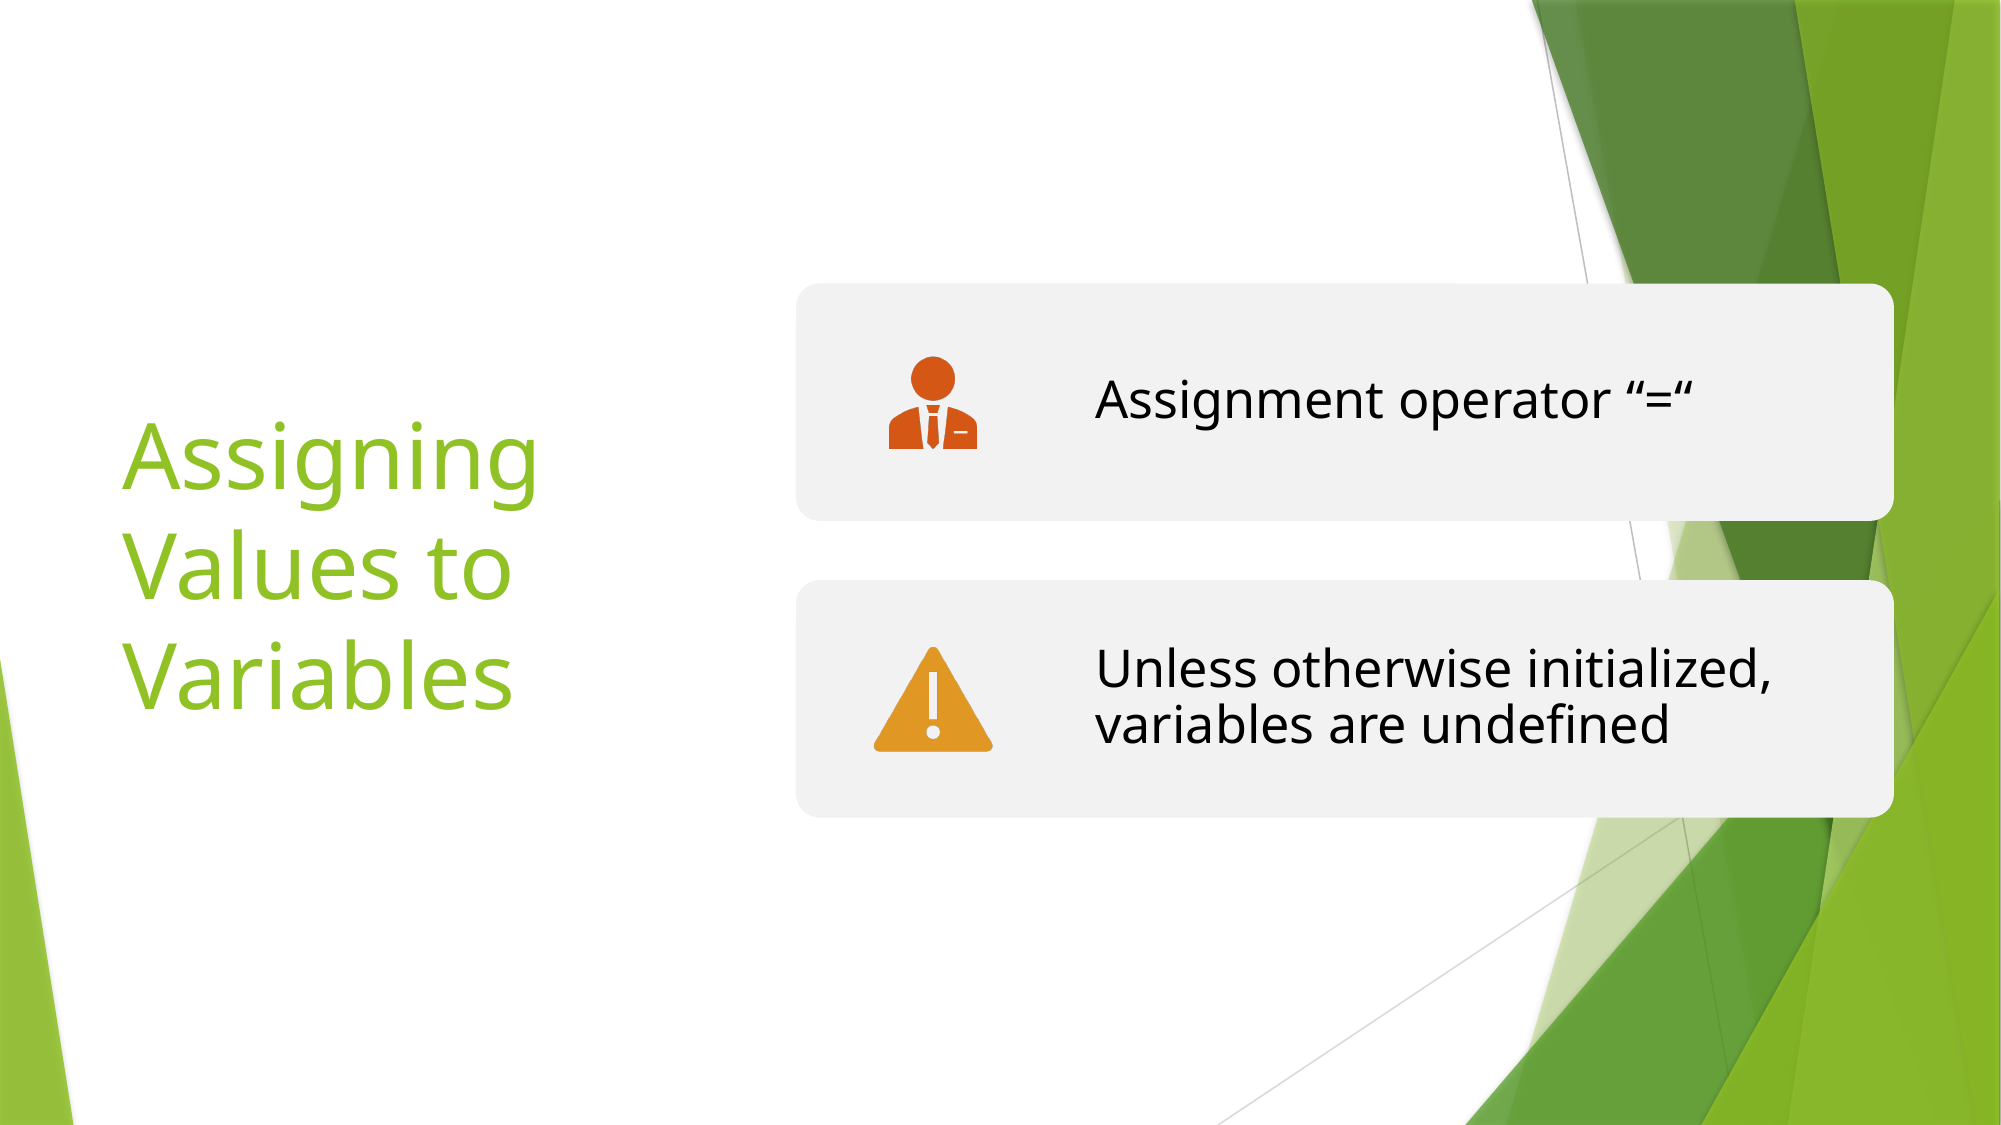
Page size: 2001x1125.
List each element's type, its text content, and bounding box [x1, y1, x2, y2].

title Assigning Values to Variables [107, 226, 689, 899]
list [795, 154, 1895, 947]
